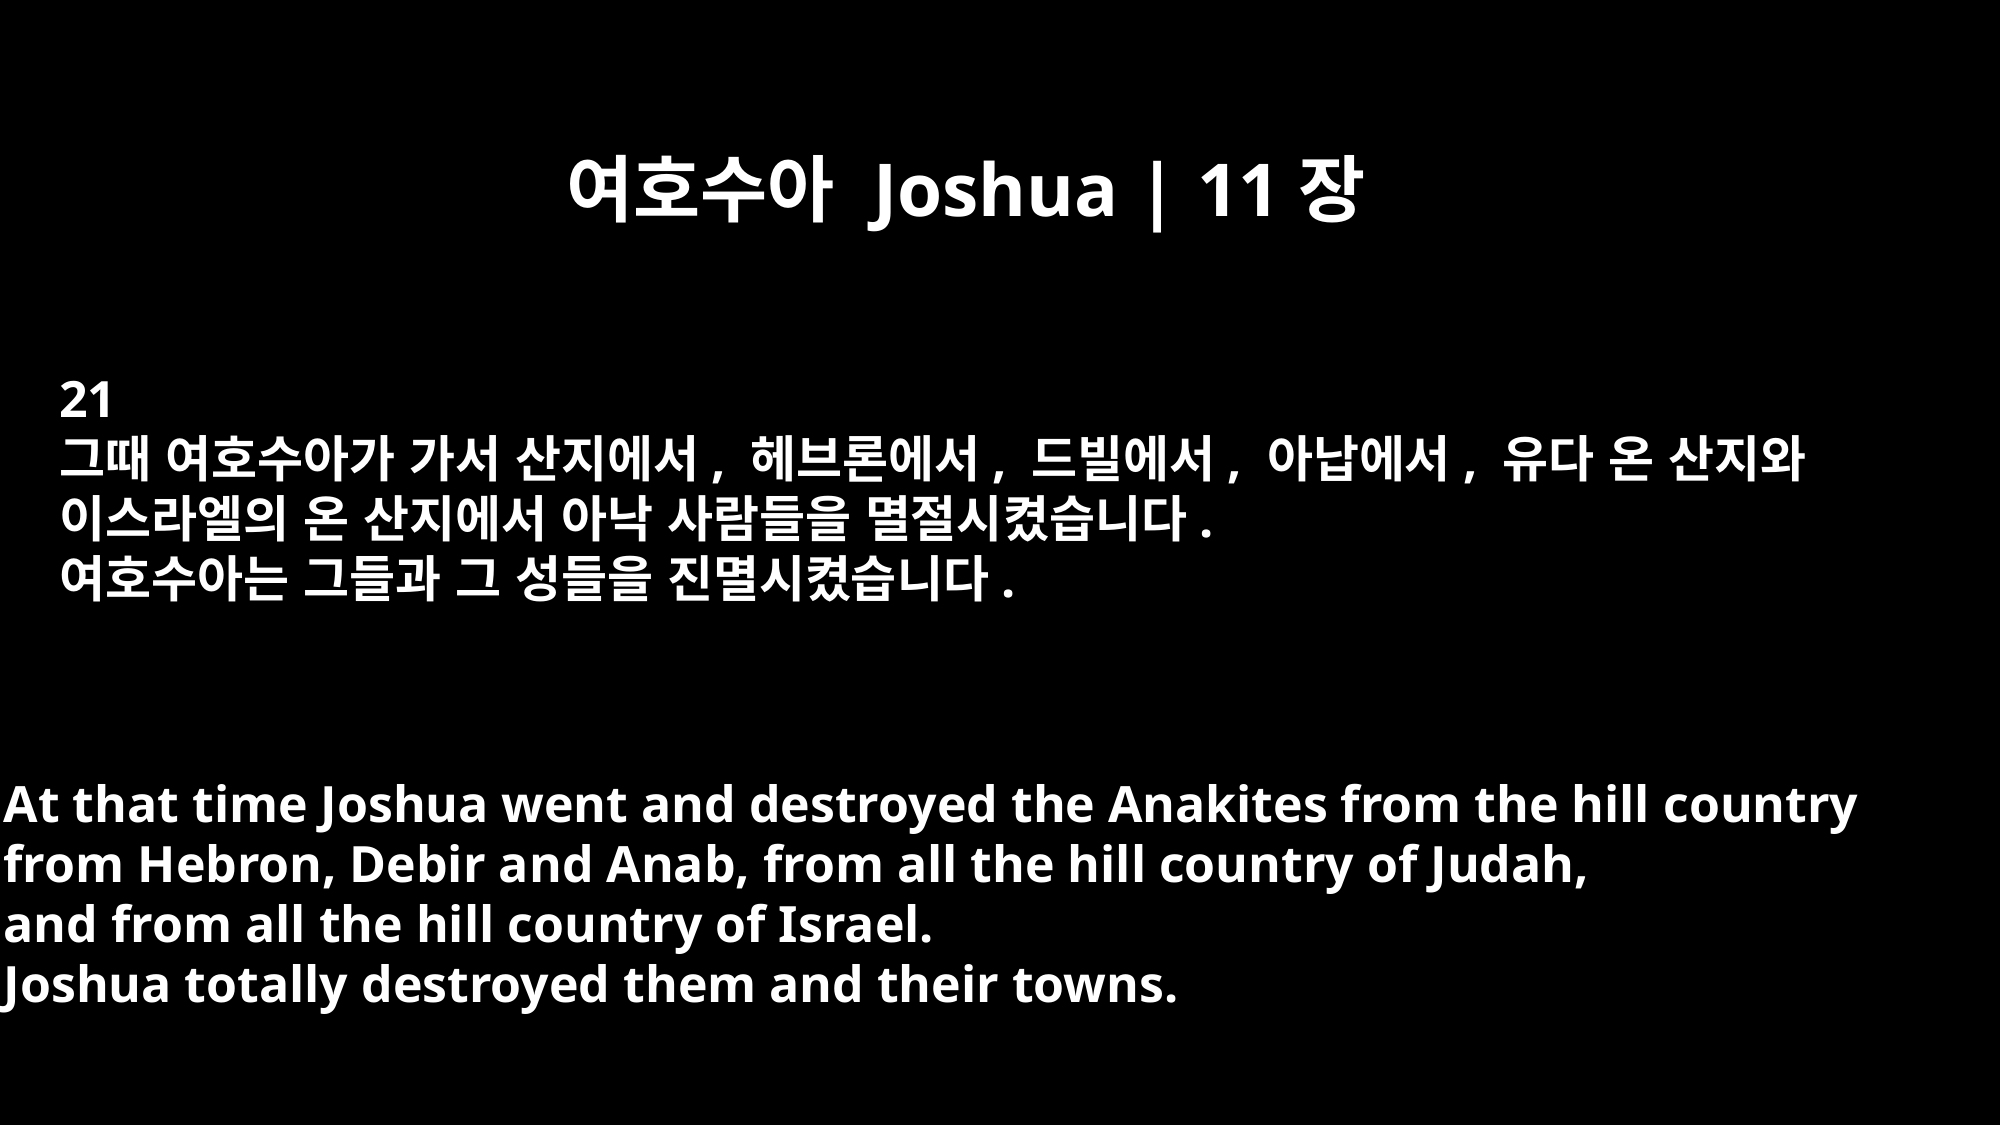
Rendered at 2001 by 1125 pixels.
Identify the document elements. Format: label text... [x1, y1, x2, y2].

text_box 여호수아 Joshua | 11장 [551, 136, 1381, 239]
text_box At that time Joshua went and destroyed the Anakites from the hill country from Hebron, Debir and Anab, from all the hill country of Judah, and from all the hill country of Israel. Joshua totally destroyed them and their towns. [0, 764, 1874, 1020]
text_box 21 그때 여호수아가 가서 산지에서, 헤브론에서, 드빌에서, 아납에서, 유다 온 산지와 이스라엘의 온 산지에서 아낙 사람들을 멸절시켰습니다. 여호수아는 그들과 그 성들을 진멸시켰습니다. [44, 359, 1821, 615]
